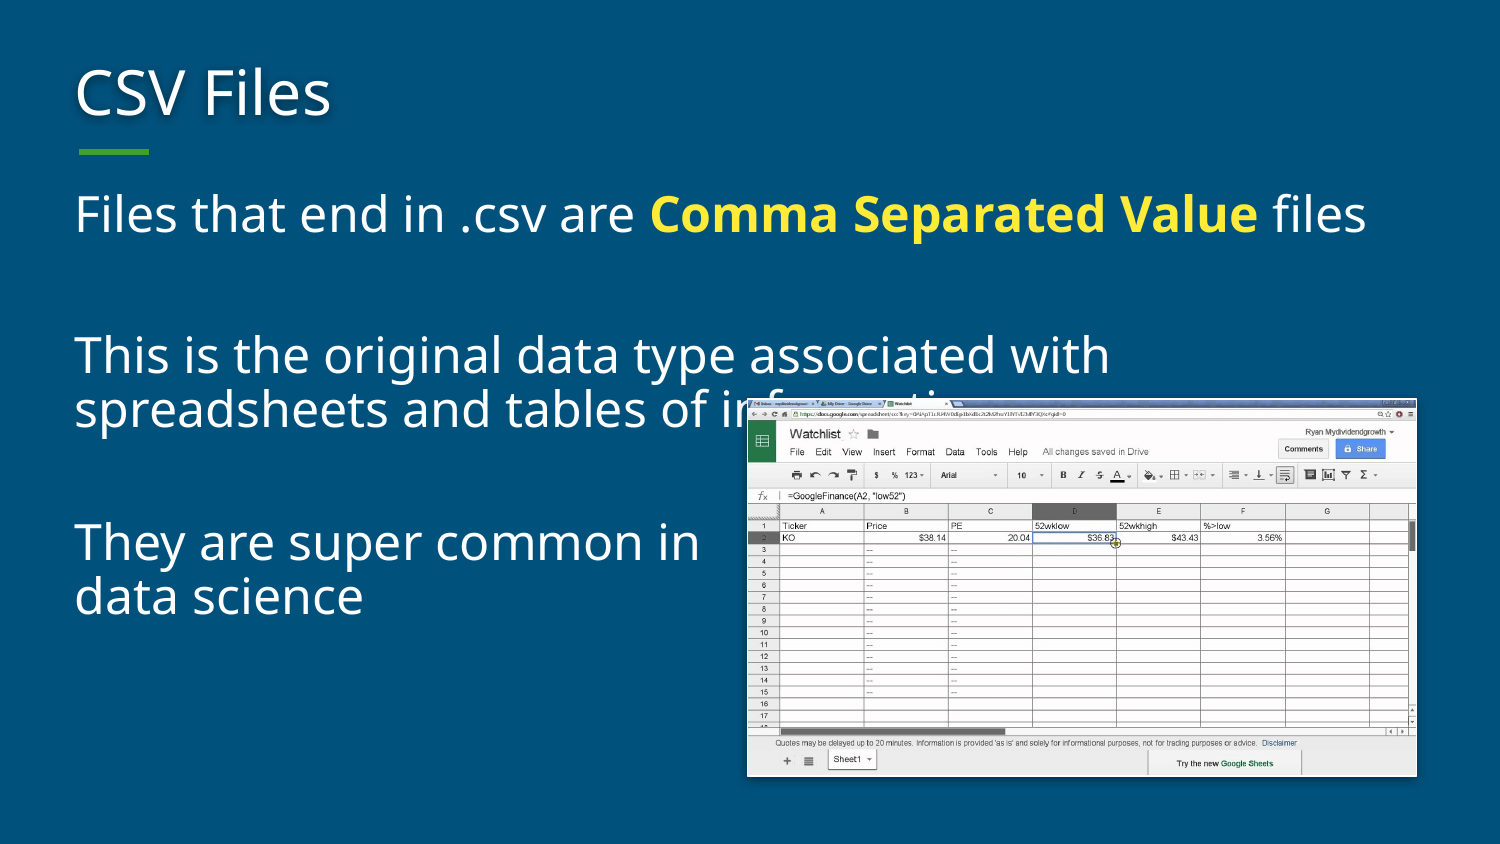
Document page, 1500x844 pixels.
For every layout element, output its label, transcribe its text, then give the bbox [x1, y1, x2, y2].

title CSV Files [63, 39, 1437, 152]
list Files that end in .csv are Comma Separated Value files This is the original data type associated with spreadsheets and tables of information. They are super common in data science [63, 183, 1437, 750]
picture [747, 399, 1416, 776]
